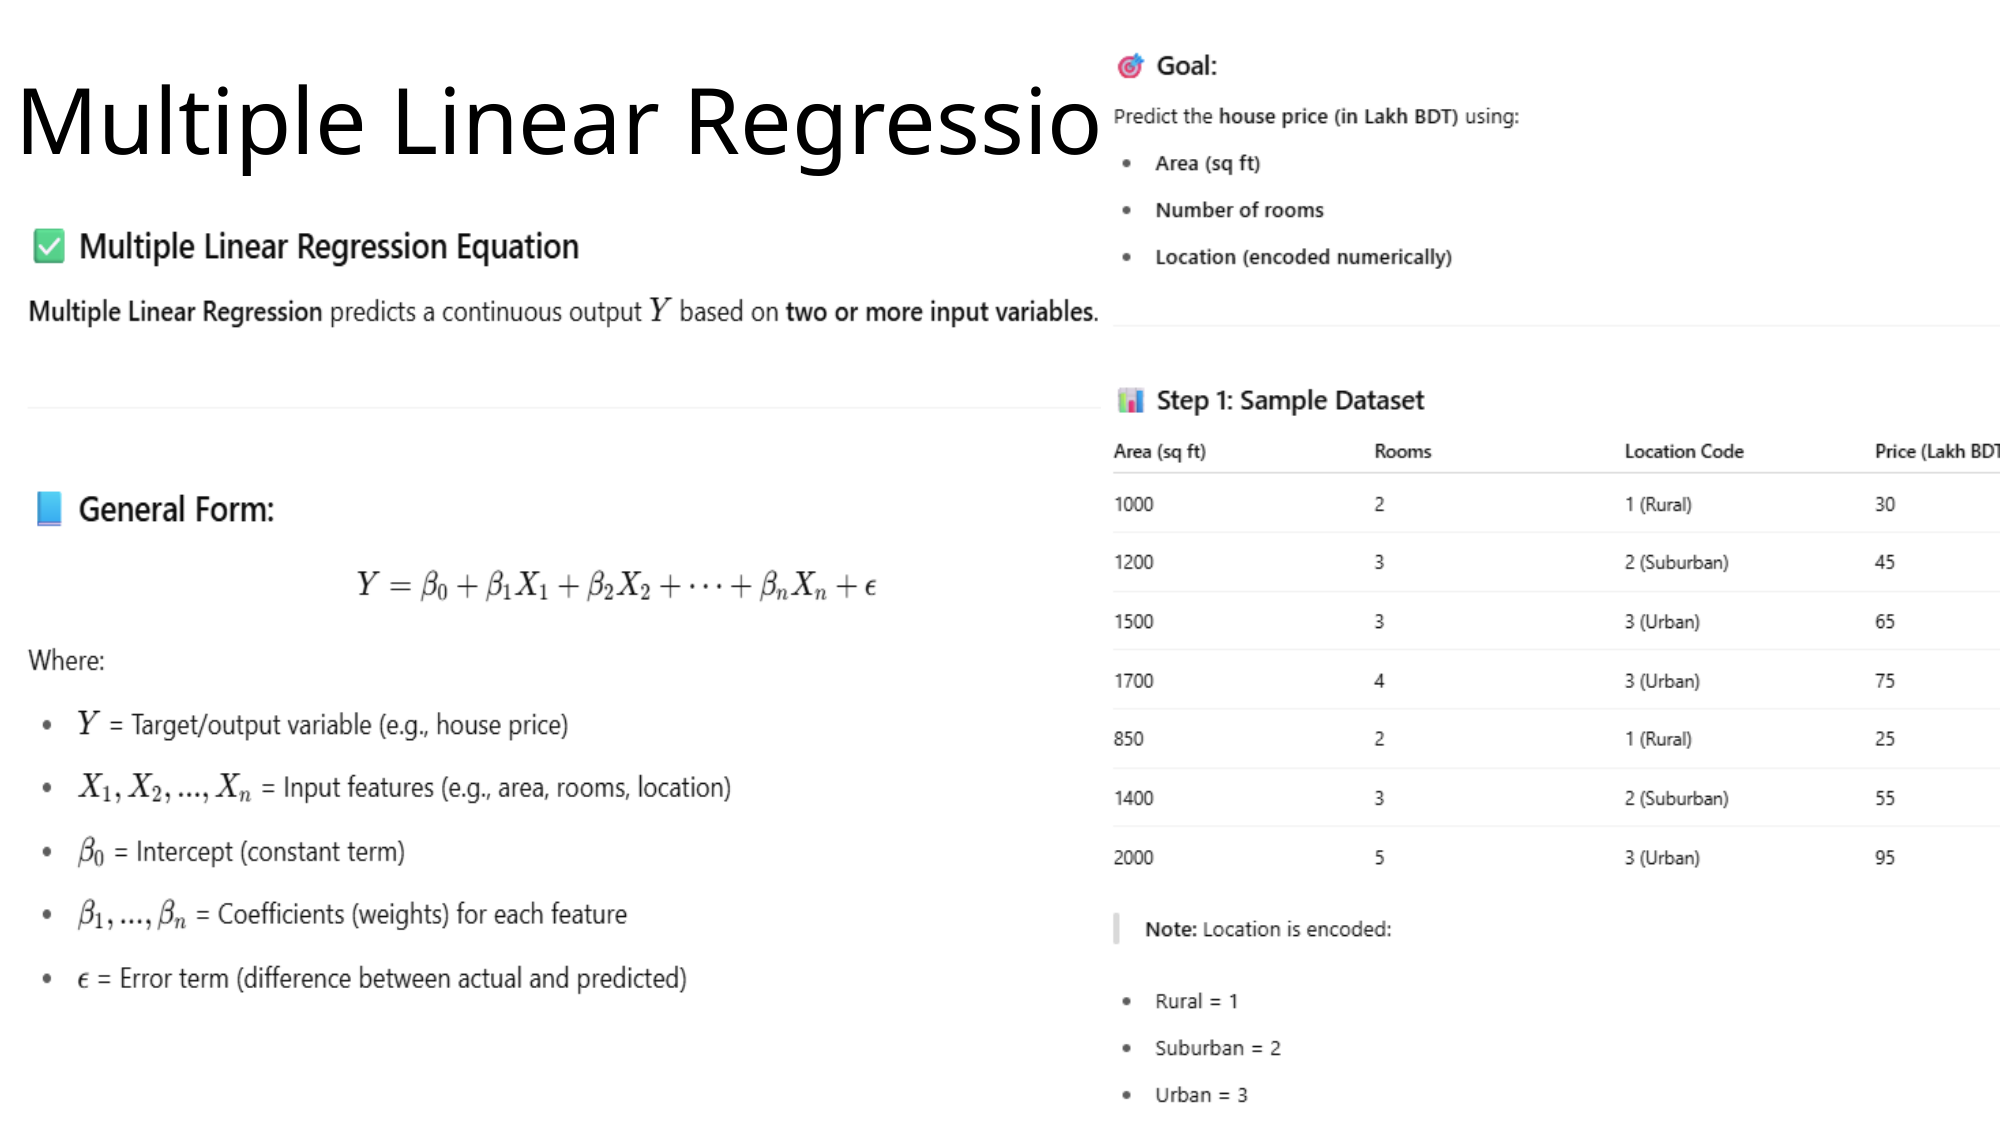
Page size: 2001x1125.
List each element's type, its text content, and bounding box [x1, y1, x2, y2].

title Multiple Linear Regression [0, 16, 1725, 234]
picture [13, 47, 2000, 1107]
